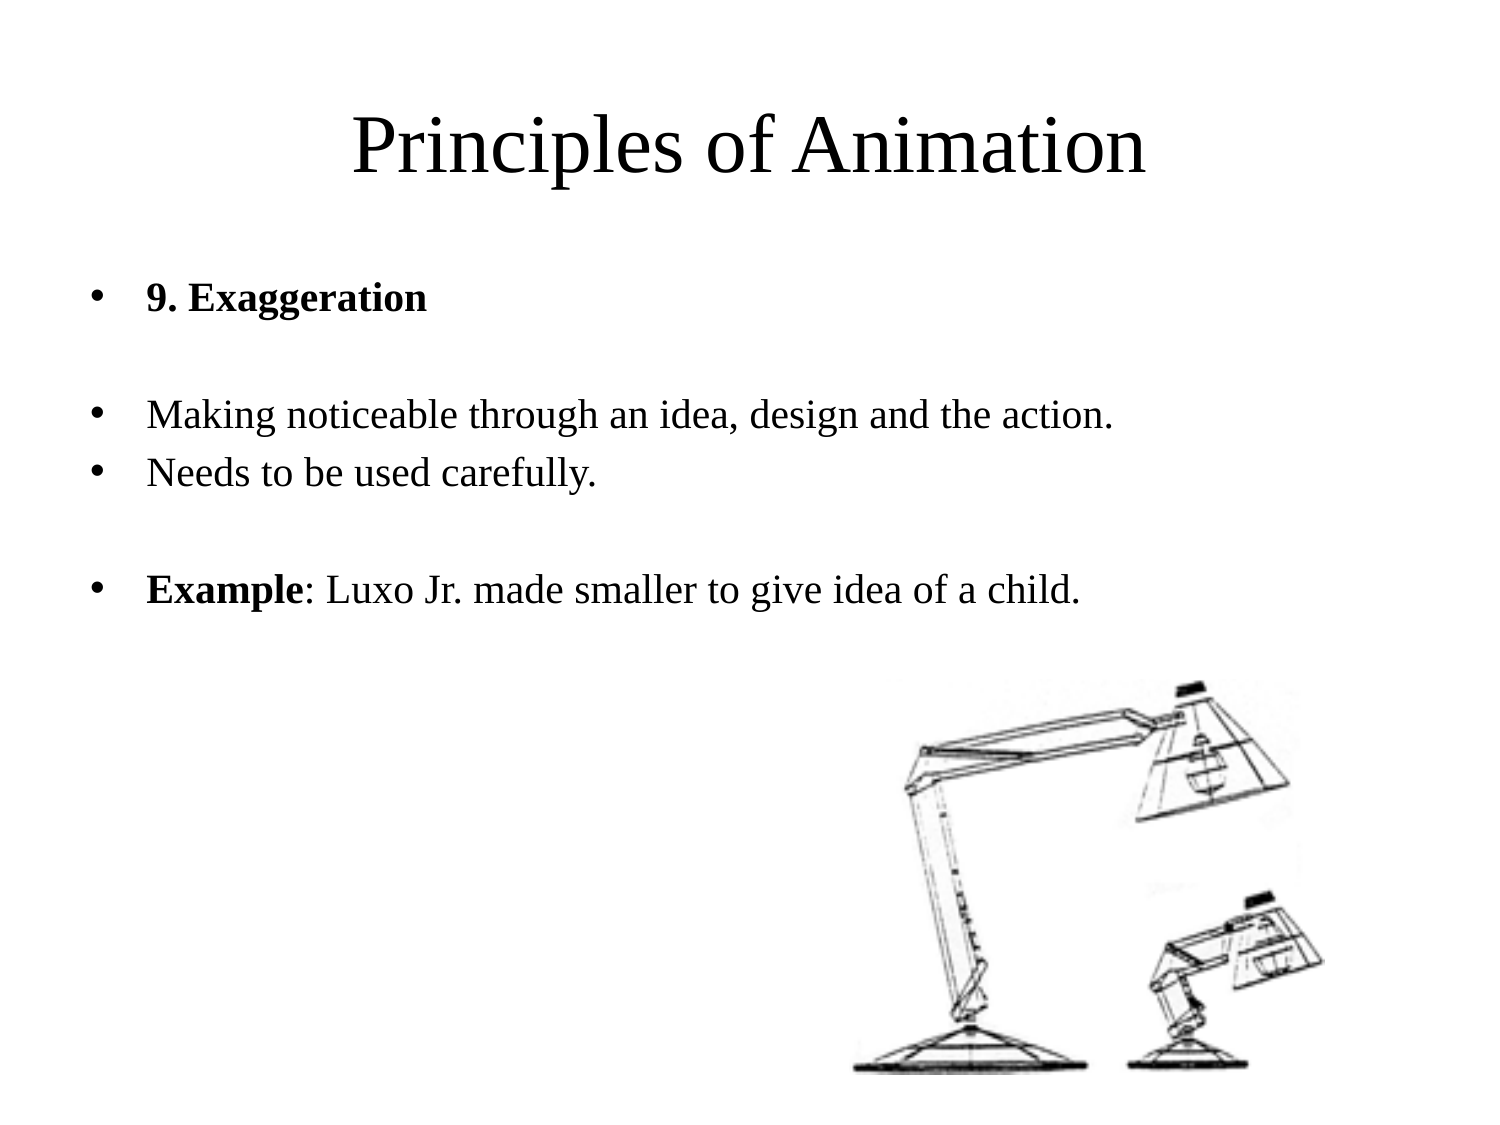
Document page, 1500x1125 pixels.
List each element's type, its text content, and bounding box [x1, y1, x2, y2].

title Principles of Animation [75, 45, 1425, 233]
list 9. Exaggeration Making noticeable through an idea, design and the action. Needs to be used carefully. Example: Luxo Jr. made smaller to give idea of a child. [75, 262, 1425, 1005]
picture [849, 678, 1326, 1076]
